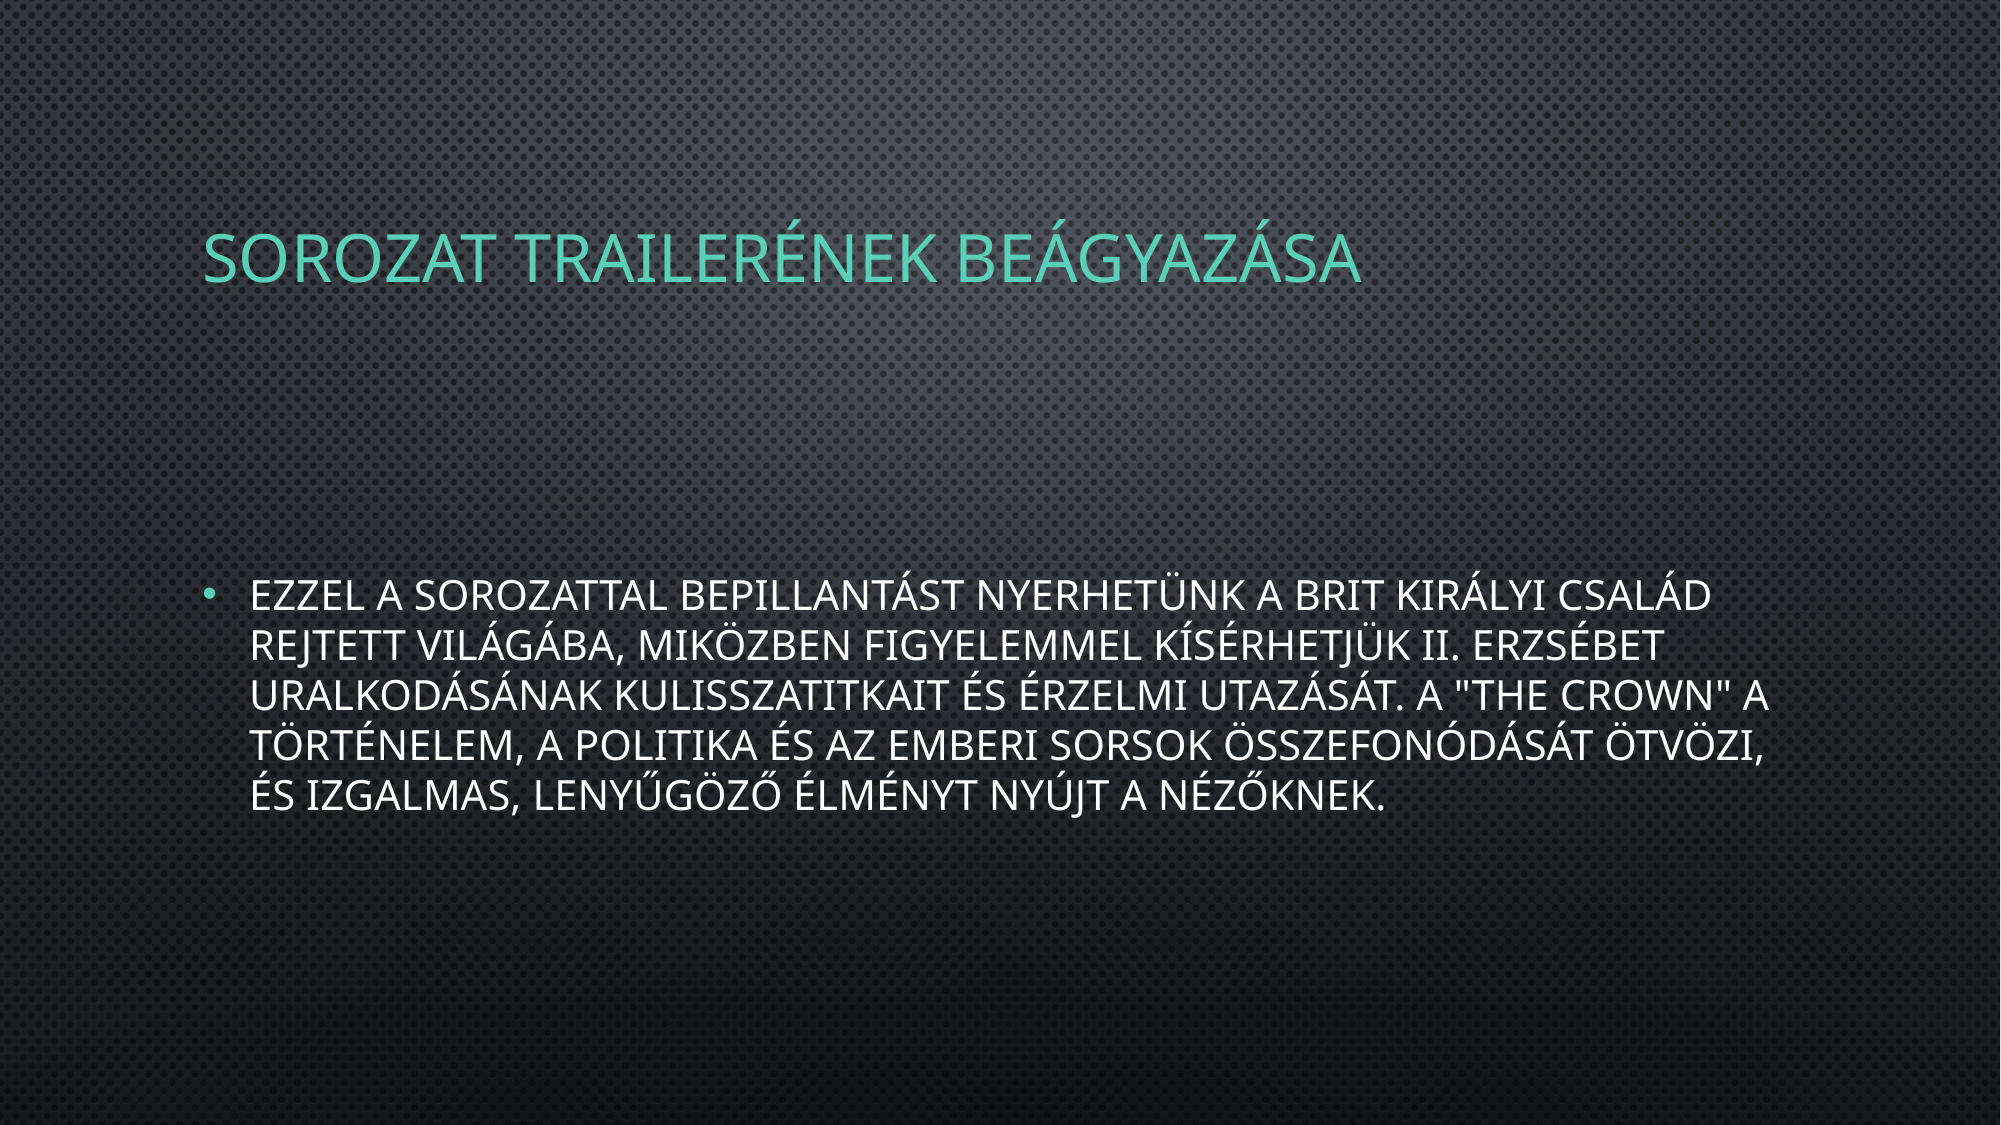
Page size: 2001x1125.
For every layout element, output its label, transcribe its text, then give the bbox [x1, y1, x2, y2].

title Sorozat trailerének beágyazása [187, 99, 1813, 413]
list Ezzel a sorozattal bepillantást nyerhetünk a brit királyi család rejtett világába, miközben figyelemmel kísérhetjük II. Erzsébet uralkodásának kulisszatitkait és érzelmi utazását. A "The Crown" a történelem, a politika és az emberi sorsok összefonódását ötvözi, és izgalmas, lenyűgöző élményt nyújt a nézőknek. [187, 437, 1813, 950]
